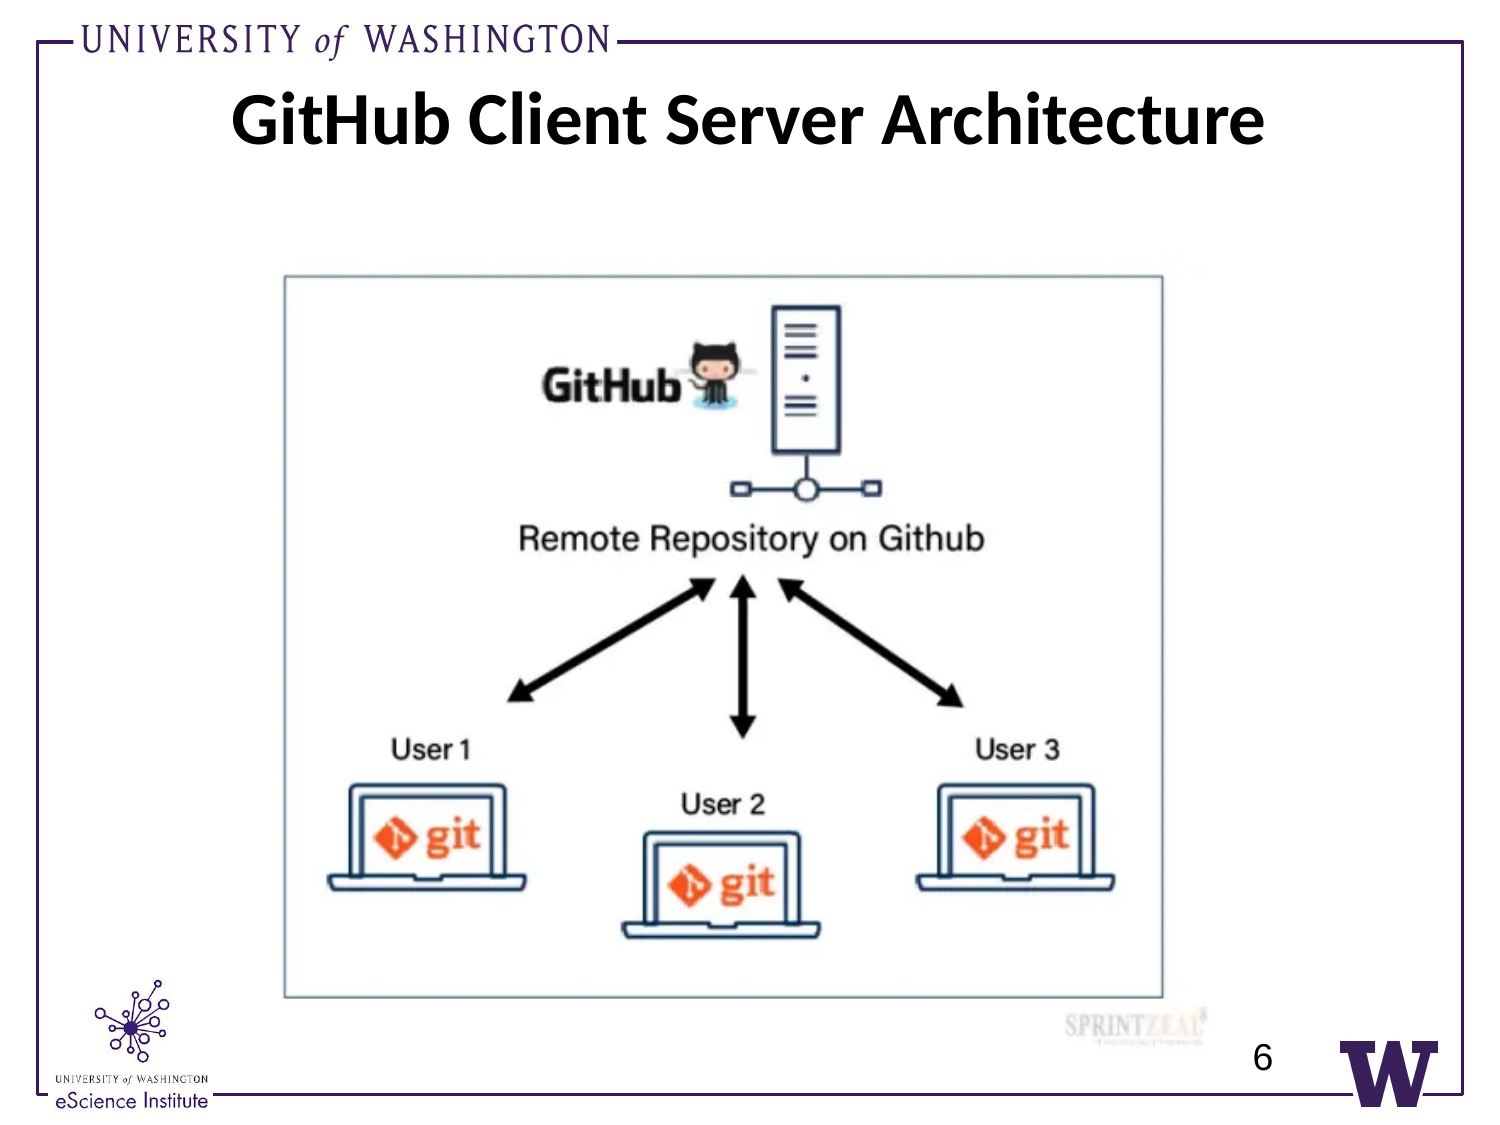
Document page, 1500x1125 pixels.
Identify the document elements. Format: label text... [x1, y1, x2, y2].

title GitHub Client Server Architecture [75, 62, 1425, 200]
picture [81, 24, 609, 61]
slide_number 6 [1237, 1025, 1325, 1085]
picture [1340, 1041, 1438, 1107]
picture [48, 978, 213, 1113]
picture [235, 251, 1213, 1056]
